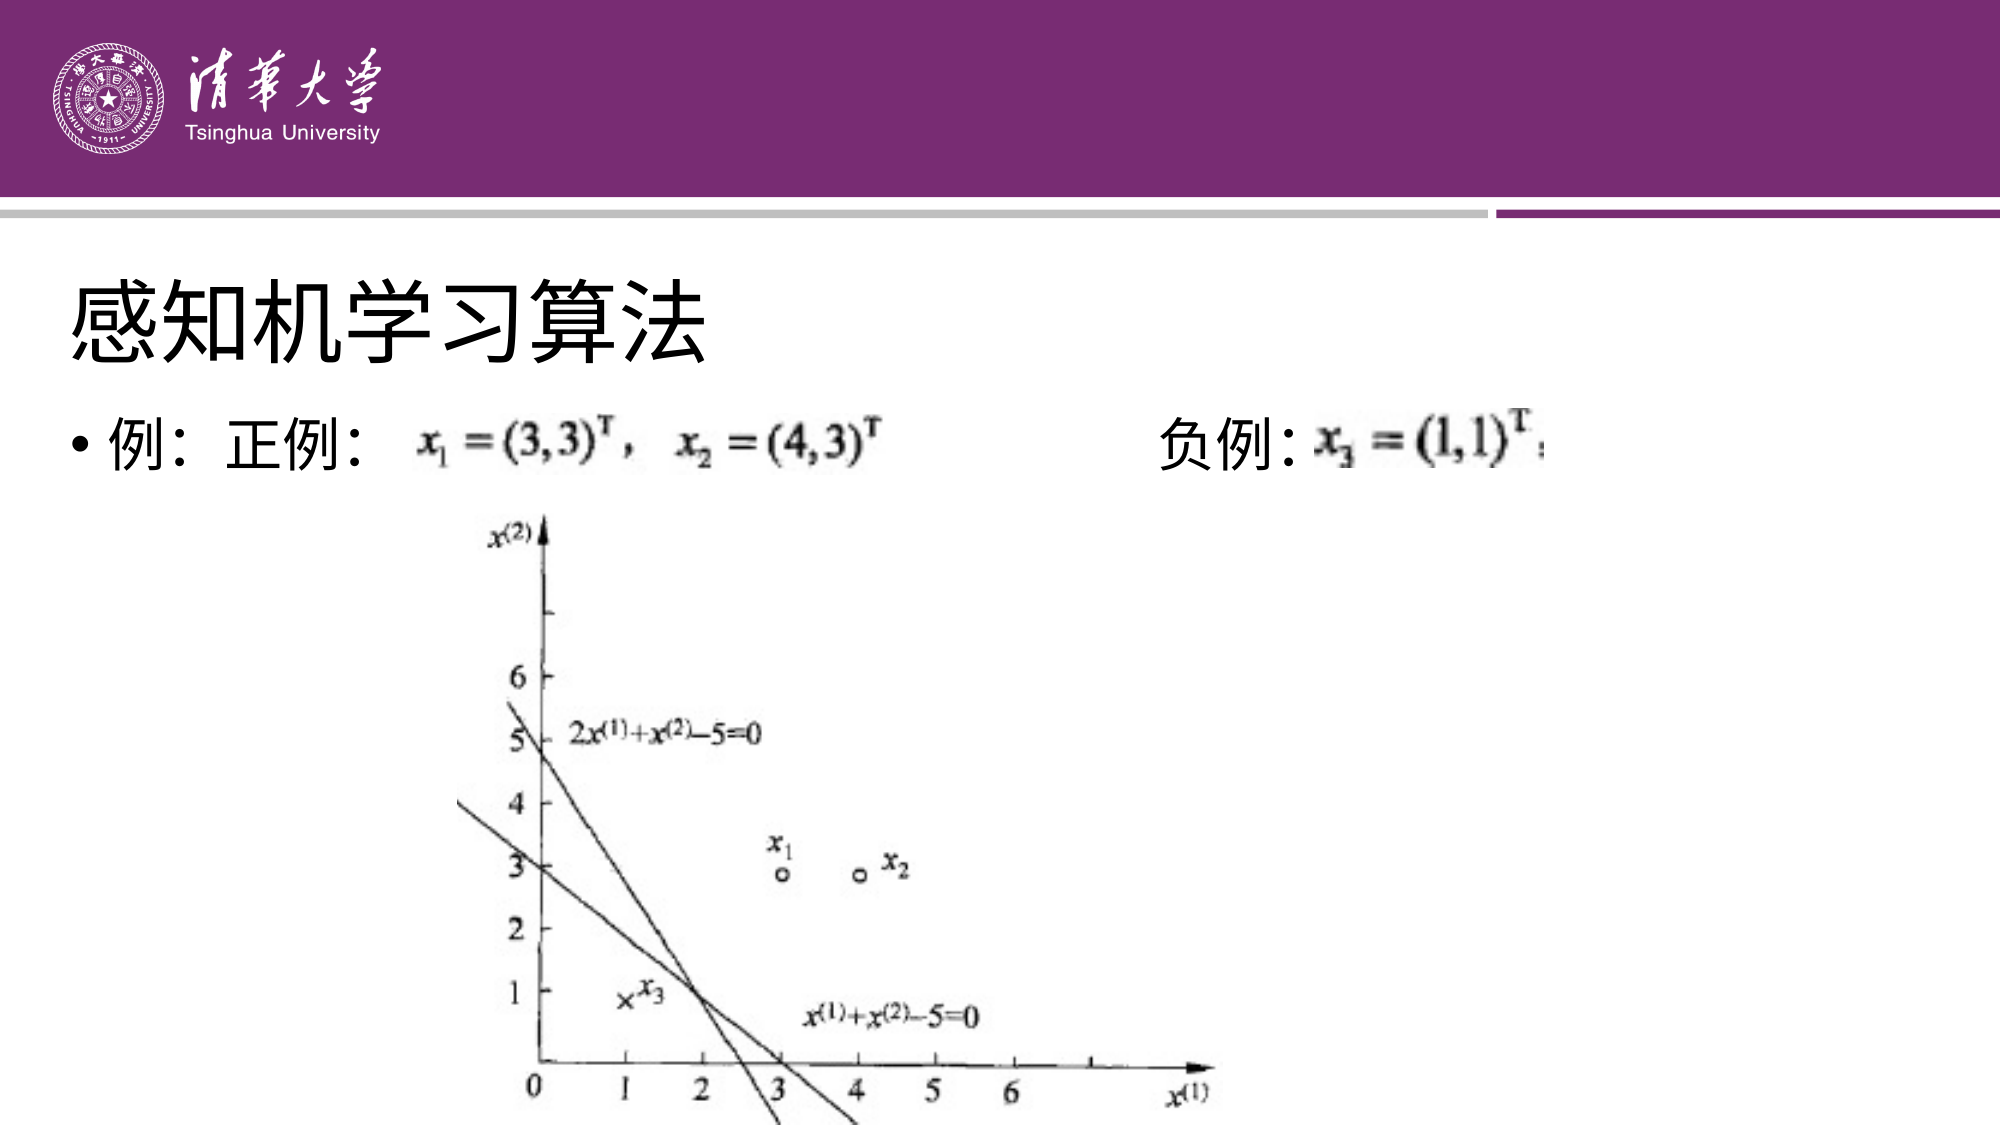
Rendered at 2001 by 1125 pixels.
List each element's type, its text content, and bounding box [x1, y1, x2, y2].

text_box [0, 0, 2000, 219]
list 例：正例： 负例： [55, 408, 1406, 1125]
title 感知机学习算法 [53, 219, 1779, 436]
picture [1314, 408, 1544, 468]
picture [412, 413, 886, 475]
picture [456, 505, 1223, 1125]
